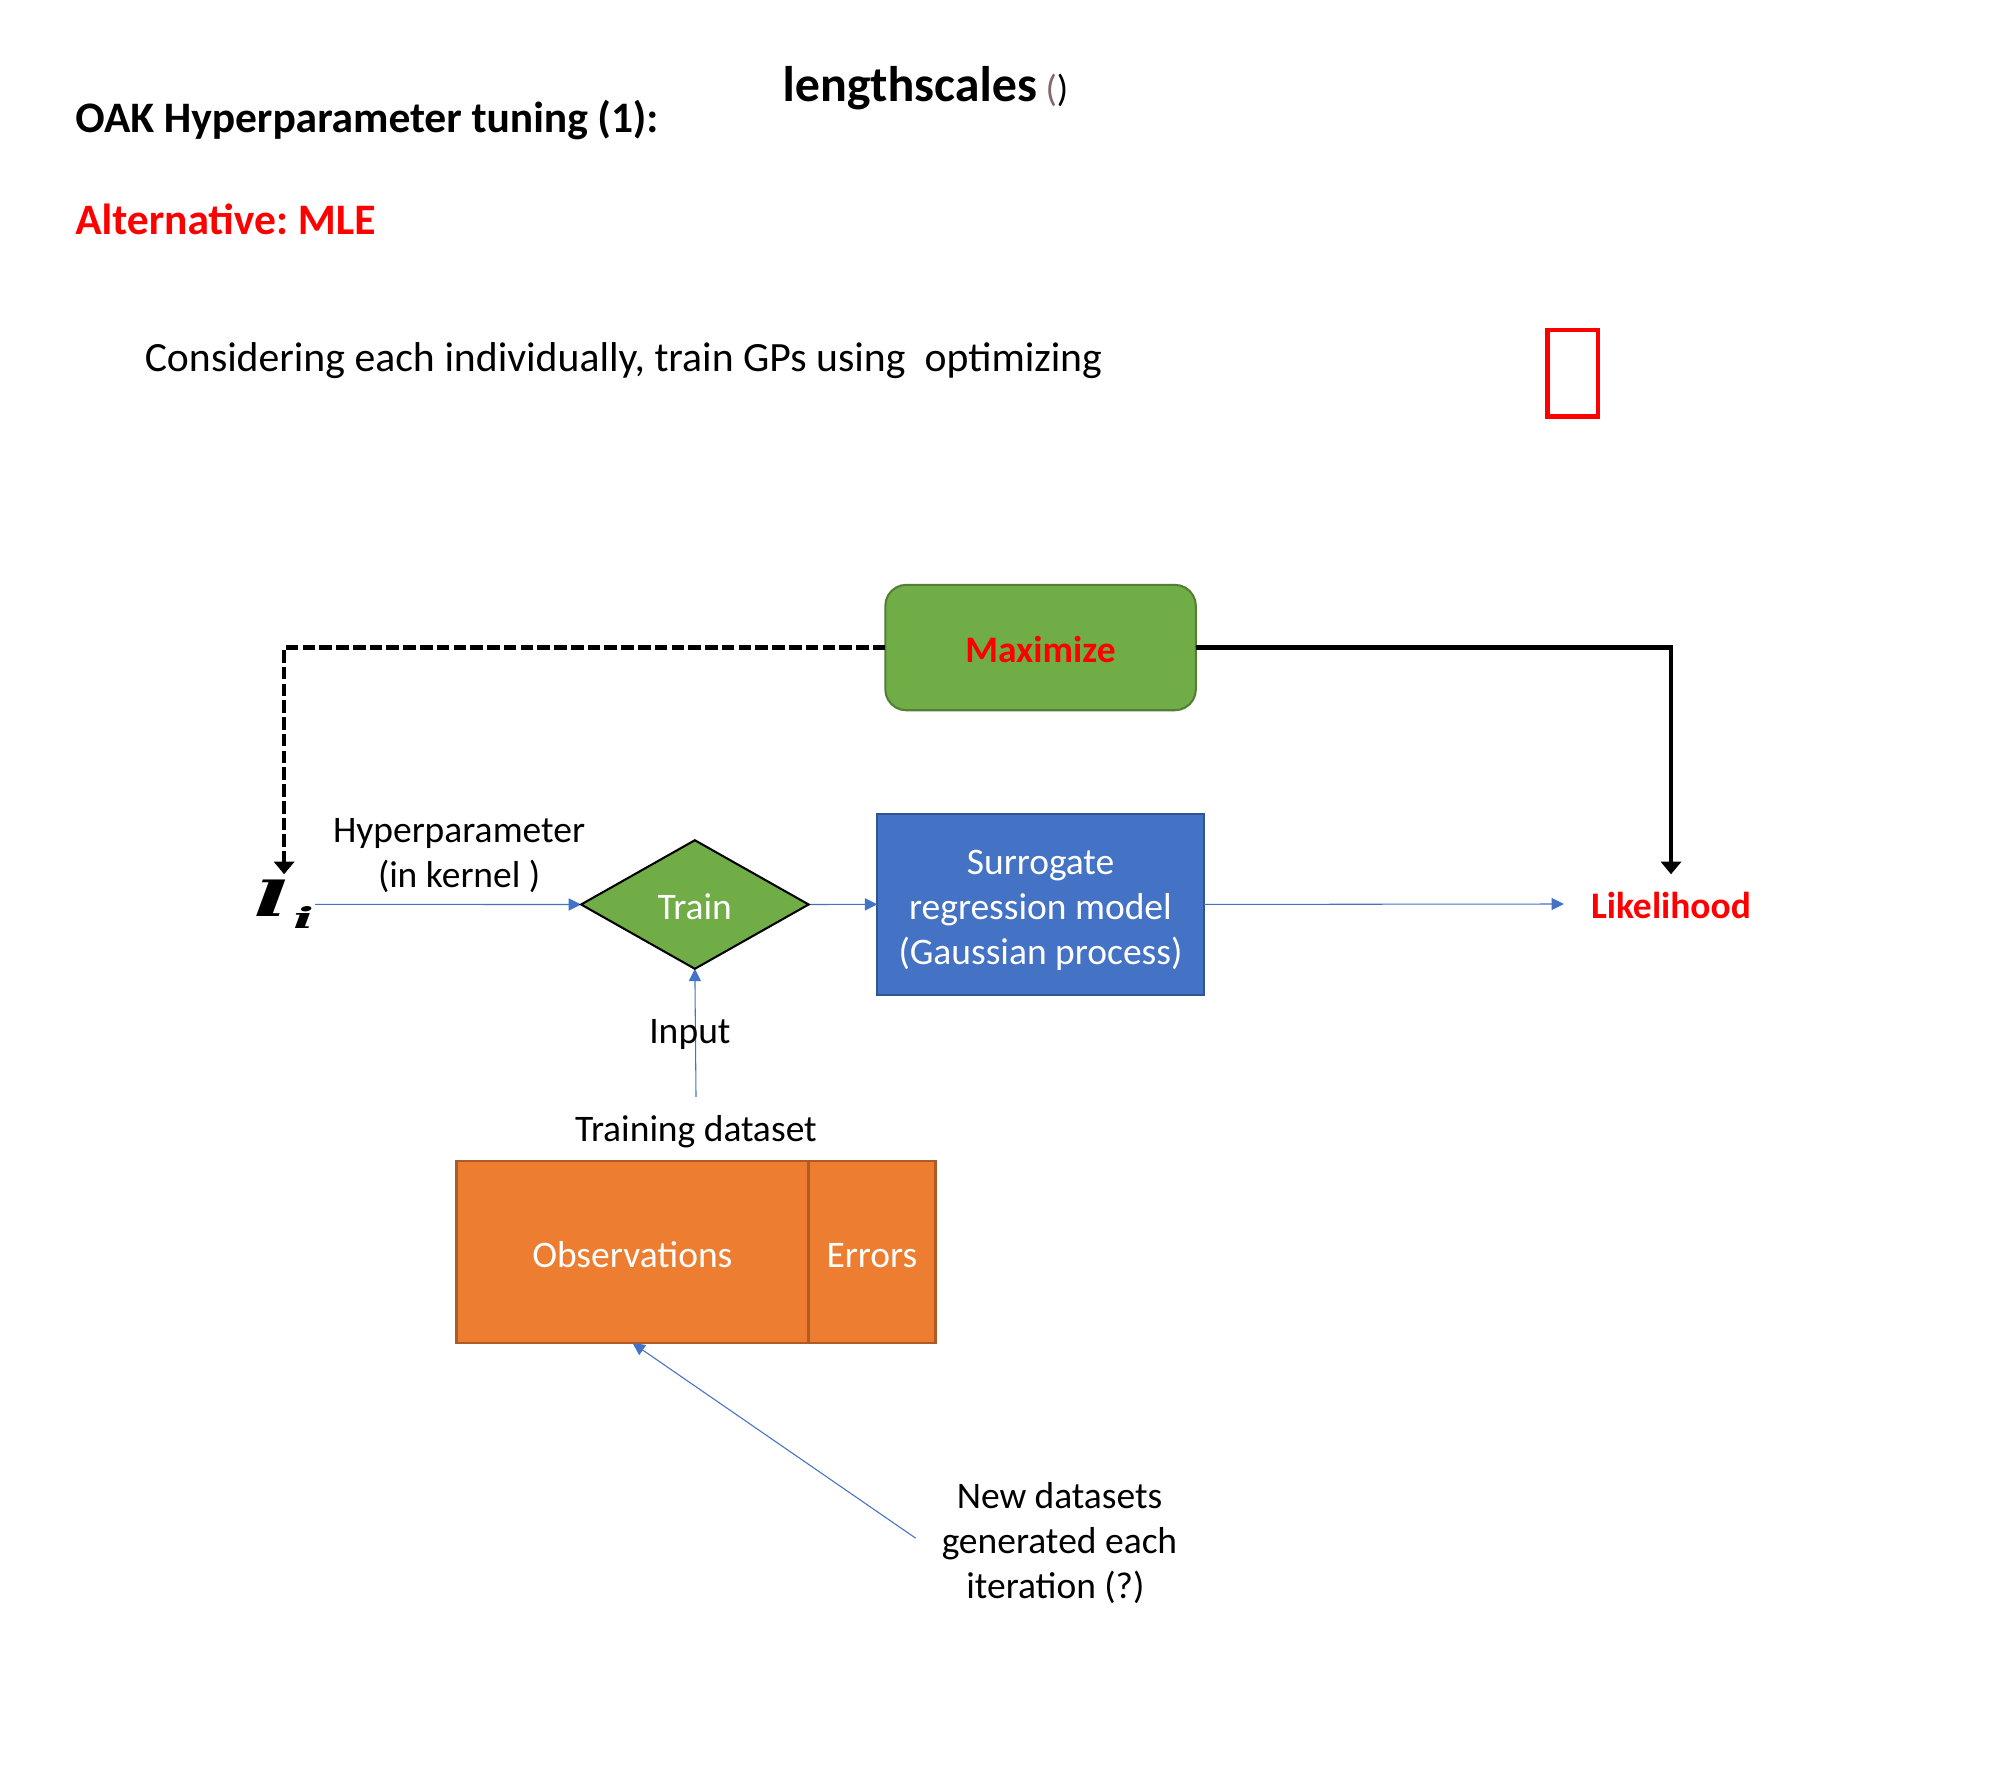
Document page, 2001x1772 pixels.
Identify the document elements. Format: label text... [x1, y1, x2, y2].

text_box Train [579, 875, 810, 970]
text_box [284, 647, 886, 875]
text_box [456, 1096, 936, 1343]
text_box New datasets generated each iteration (?) [915, 1463, 1204, 1613]
text_box OAK Hyperparameter tuning (1): Alternative: MLE [60, 30, 809, 251]
text_box [1547, 329, 1599, 417]
text_box Input [610, 998, 694, 1059]
text_box Maximize [884, 583, 1197, 712]
text_box Surrogate regression model (Gaussian process) [876, 813, 1205, 996]
text_box Input [697, 998, 770, 1059]
text_box Likelihood [1563, 874, 1779, 934]
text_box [632, 1343, 916, 1539]
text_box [1195, 647, 1671, 875]
